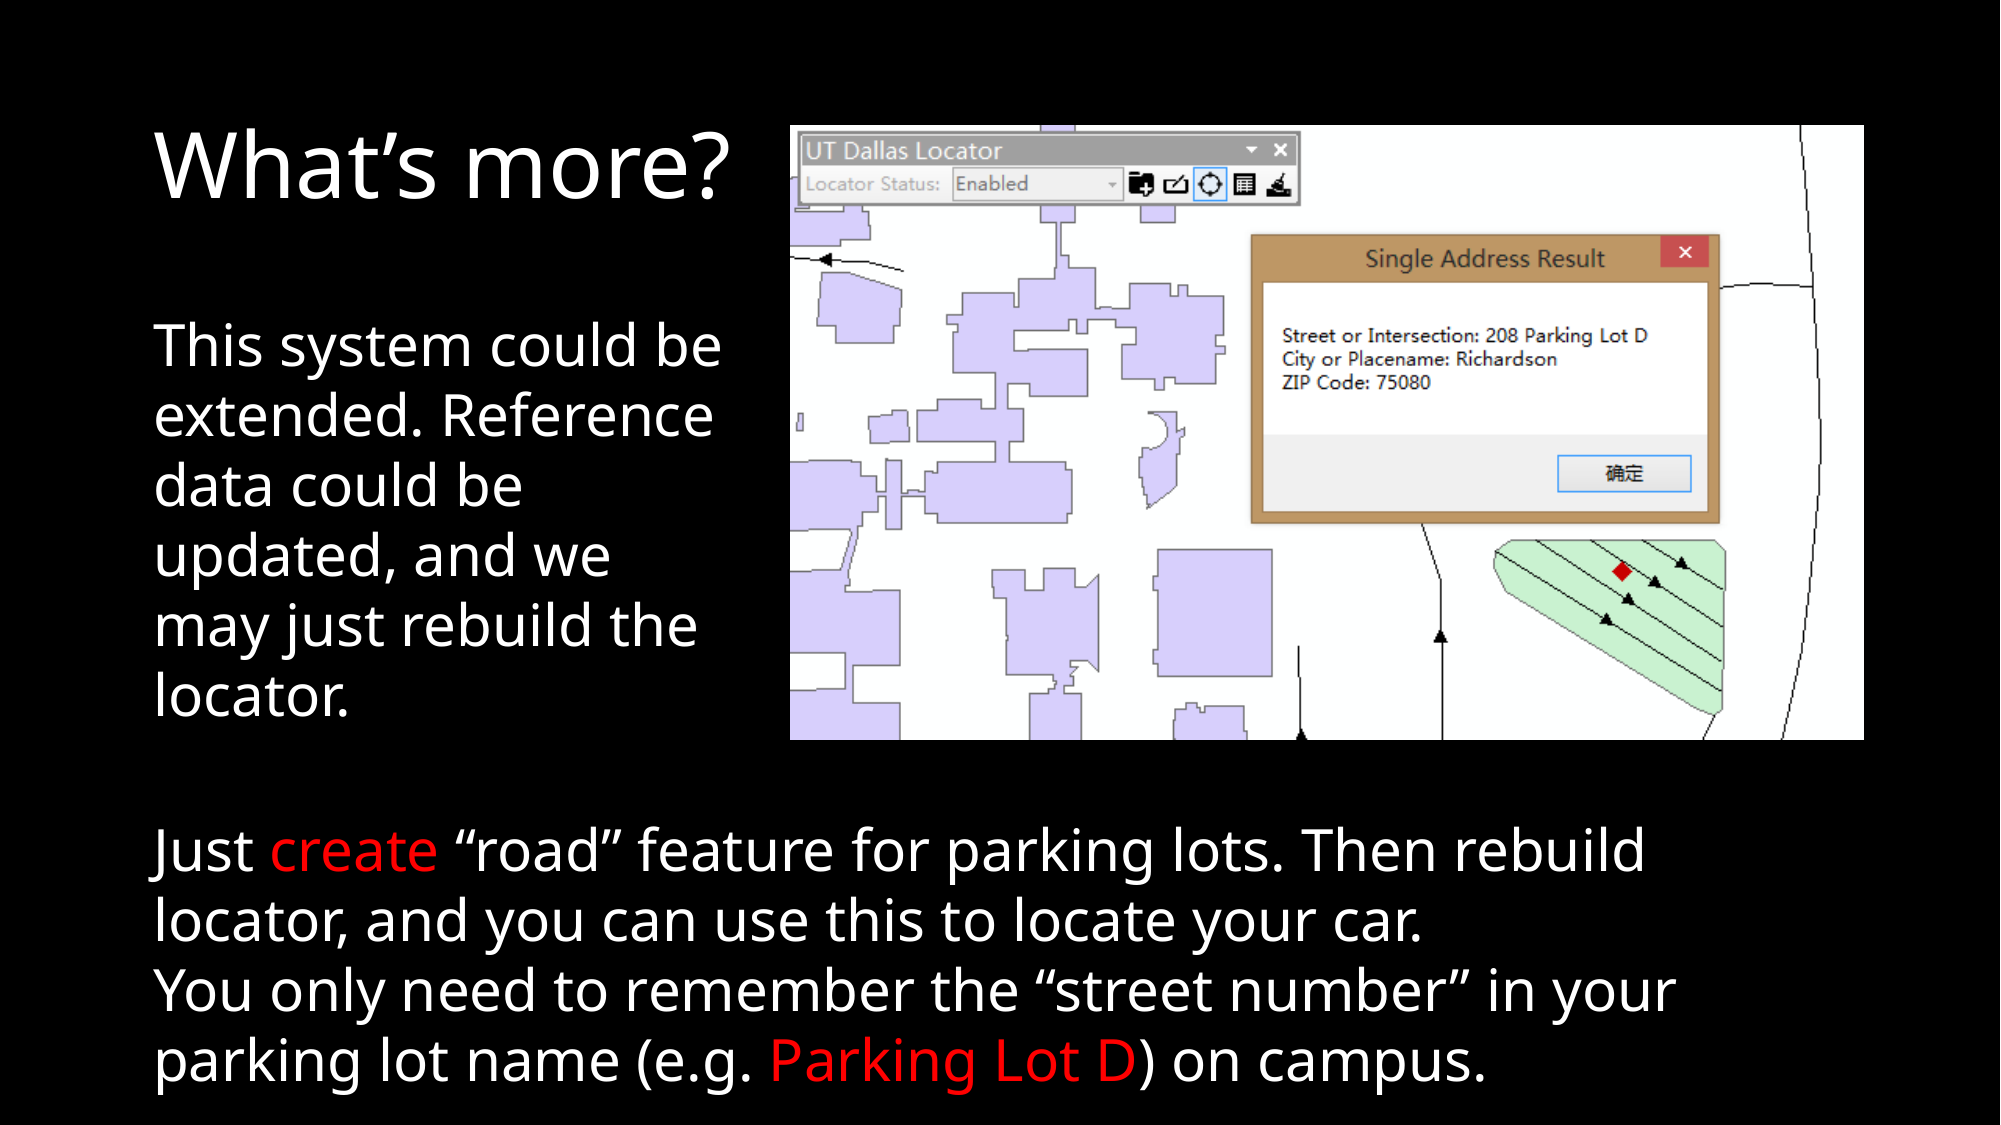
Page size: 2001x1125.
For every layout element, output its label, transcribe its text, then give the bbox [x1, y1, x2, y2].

text_box This system could be extended. Reference data could be updated, and we may just rebuild the locator. [138, 300, 746, 736]
picture [789, 125, 1864, 740]
title What’s more? [138, 60, 1864, 278]
text_box Just create “road” feature for parking lots. Then rebuild locator, and you can use this to locate your car. You only need to remember the “street number” in your parking lot name (e.g. Parking Lot D) on campus. [138, 805, 1864, 1101]
